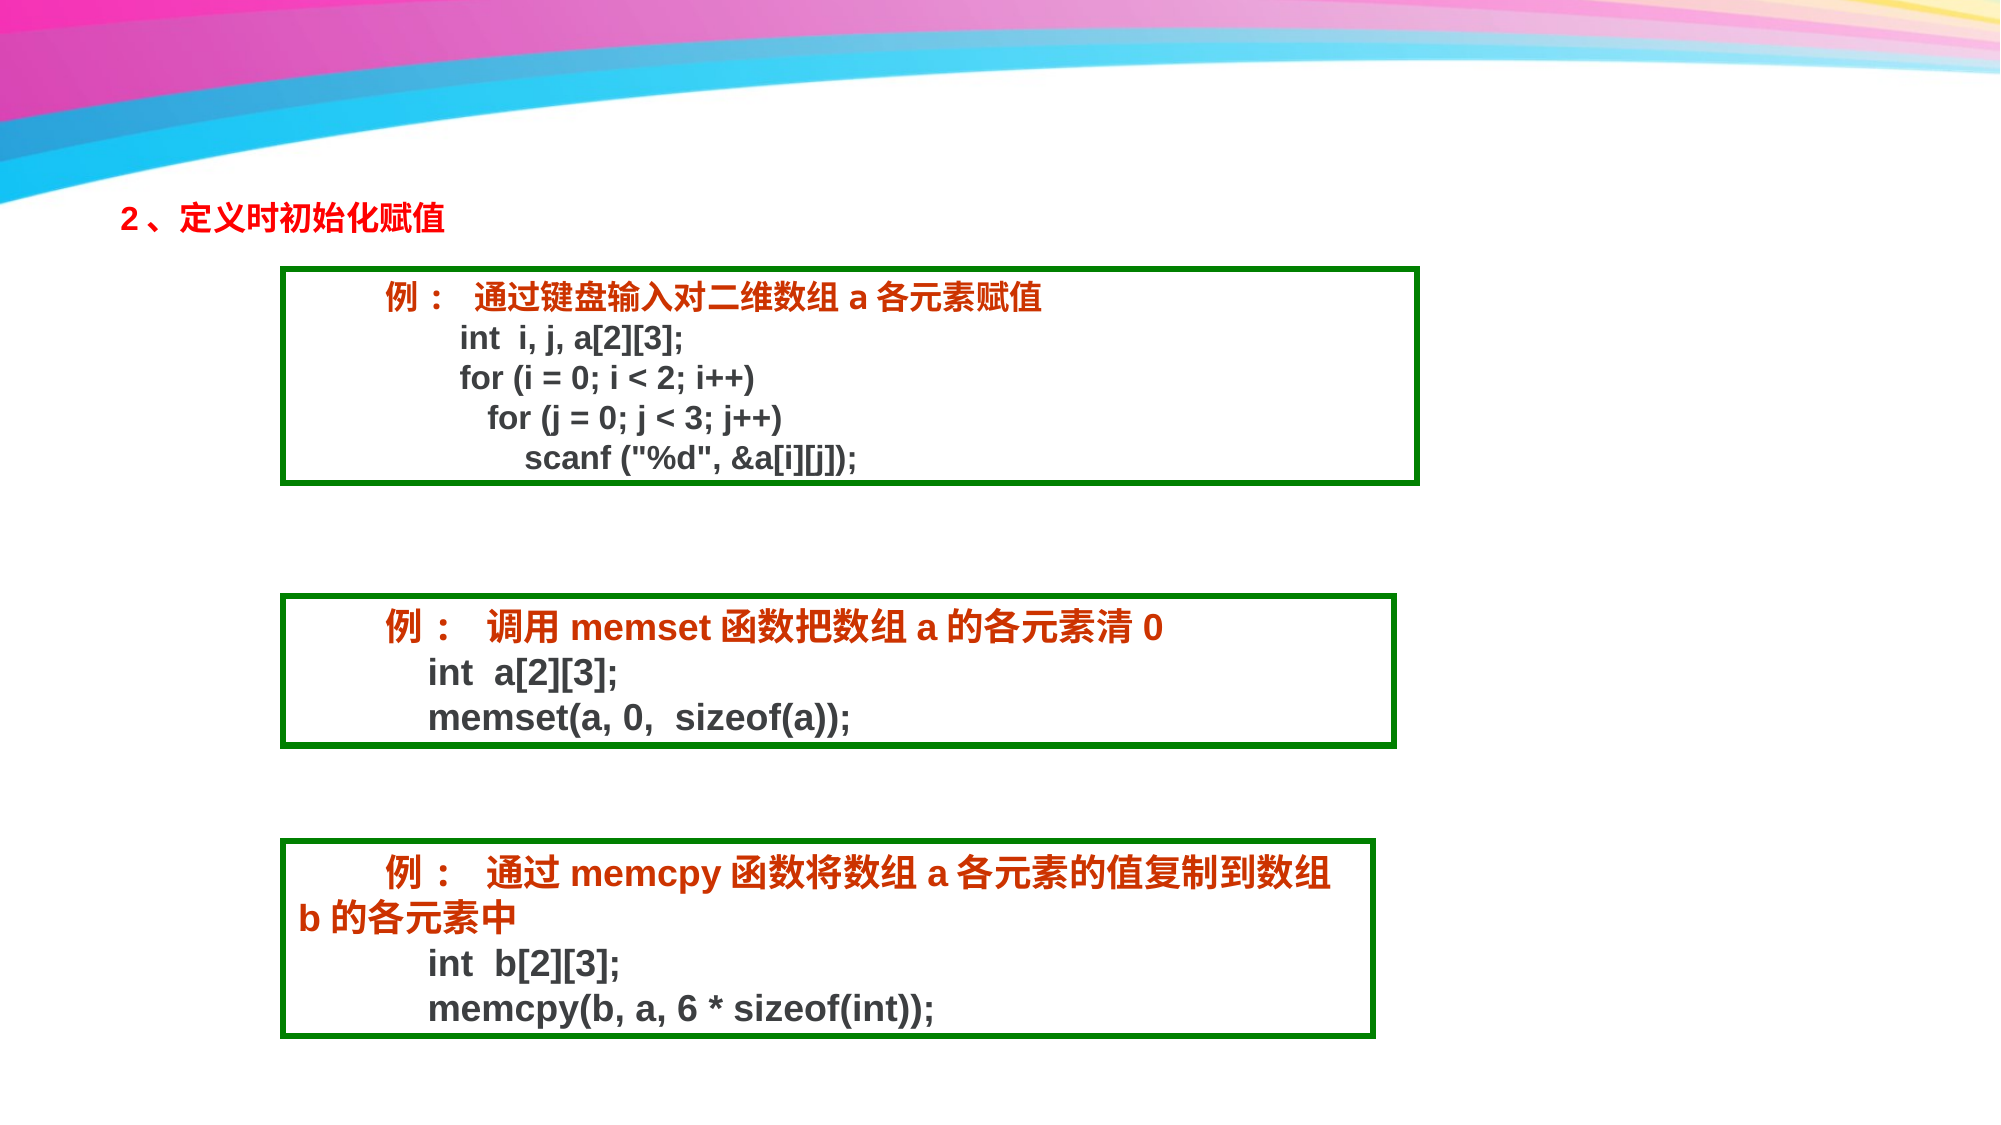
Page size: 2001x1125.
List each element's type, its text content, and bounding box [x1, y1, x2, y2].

picture [0, 0, 2000, 637]
text_box 例: 通过memcpy函数将数组a各元素的值复制到数组b的各元素中 int b[2][3]; memcpy(b, a, 6 * sizeof(int)); [283, 841, 1373, 1036]
text_box 例: 调用memset函数把数组a的各元素清0 int a[2][3]; memset(a, 0, sizeof(a)); [283, 595, 1394, 746]
text_box 2、定义时初始化赋值 [105, 189, 461, 245]
text_box 例: 通过键盘输入对二维数组a各元素赋值 int i, j, a[2][3]; for (i = 0; i < 2; i++) for (j = 0; j < 3; j++) scanf ("%d", &a[i][j]); [283, 268, 1418, 483]
